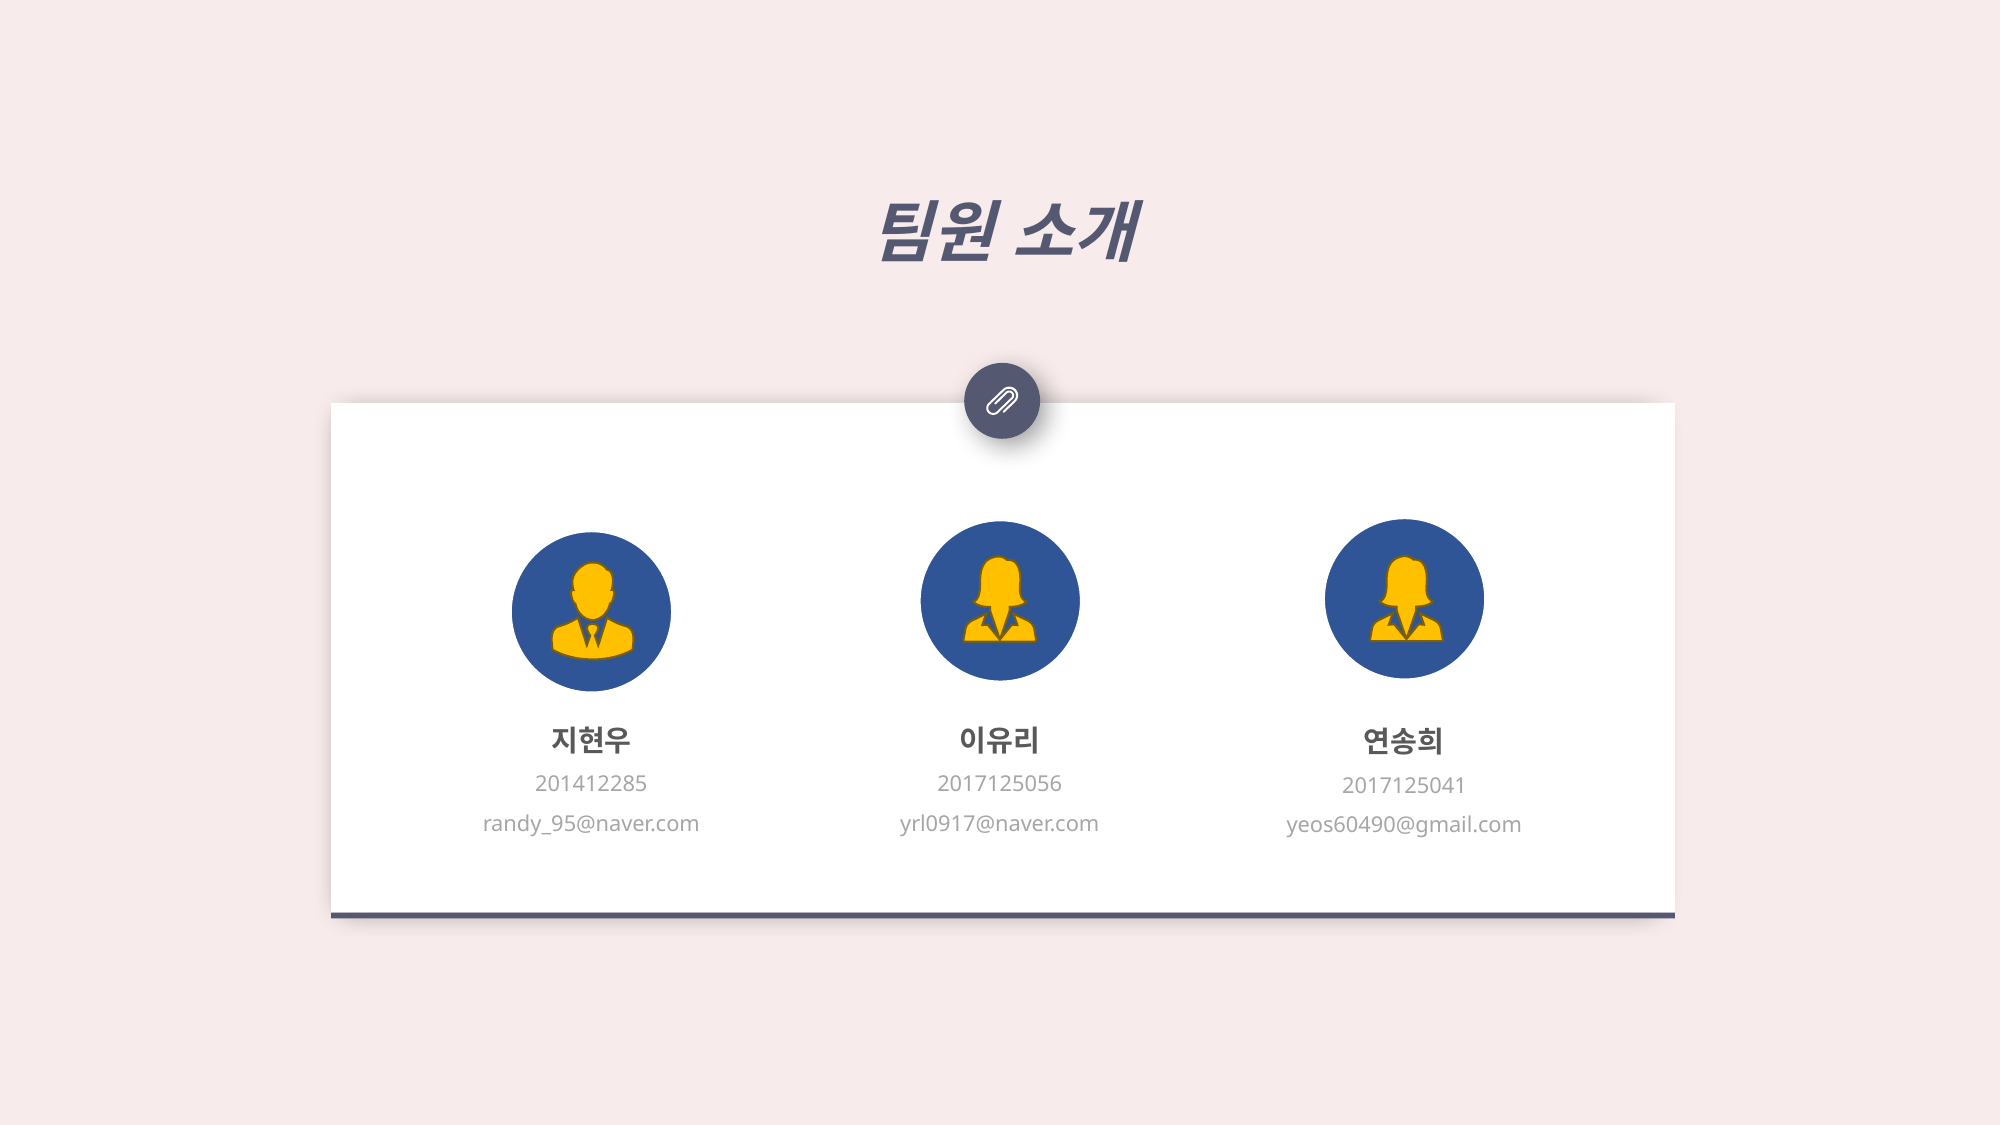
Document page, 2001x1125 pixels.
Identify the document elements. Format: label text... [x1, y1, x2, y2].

text_box 팀원 소개 [550, 142, 1456, 278]
text_box 이유리 2017125056 yrl0917@naver.com [814, 697, 1215, 843]
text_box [551, 562, 634, 660]
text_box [963, 556, 1037, 642]
text_box [509, 530, 674, 694]
text_box [918, 519, 1082, 683]
text_box [986, 386, 1019, 415]
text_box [1369, 556, 1443, 642]
text_box [330, 911, 1676, 920]
text_box 연송희 2017125041 yeos60490@gmail.com [1183, 698, 1626, 845]
text_box [963, 361, 1042, 440]
text_box [1322, 517, 1487, 681]
text_box 지현우 201412285 randy_95@naver.com [369, 697, 814, 843]
text_box [330, 402, 1676, 911]
